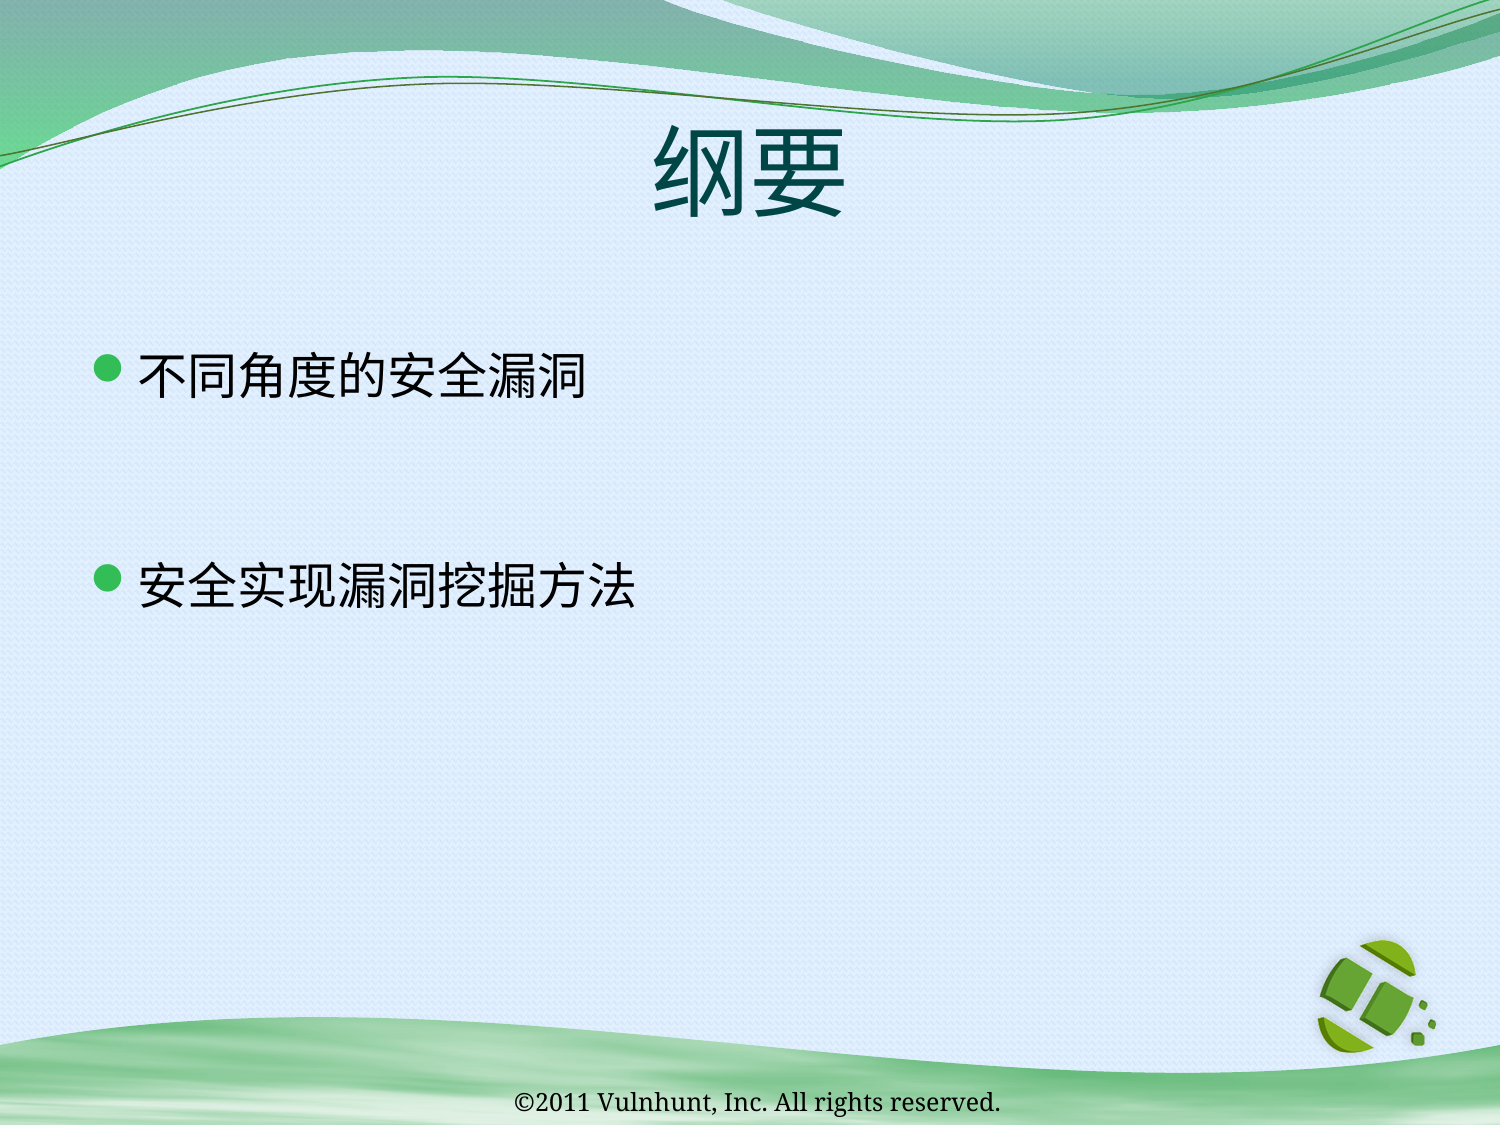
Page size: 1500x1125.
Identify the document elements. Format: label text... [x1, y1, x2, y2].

picture [1317, 940, 1436, 1053]
title 纲要 [75, 101, 1425, 230]
list 不同角度的安全漏洞 安全实现漏洞挖掘方法 [75, 267, 1425, 1012]
